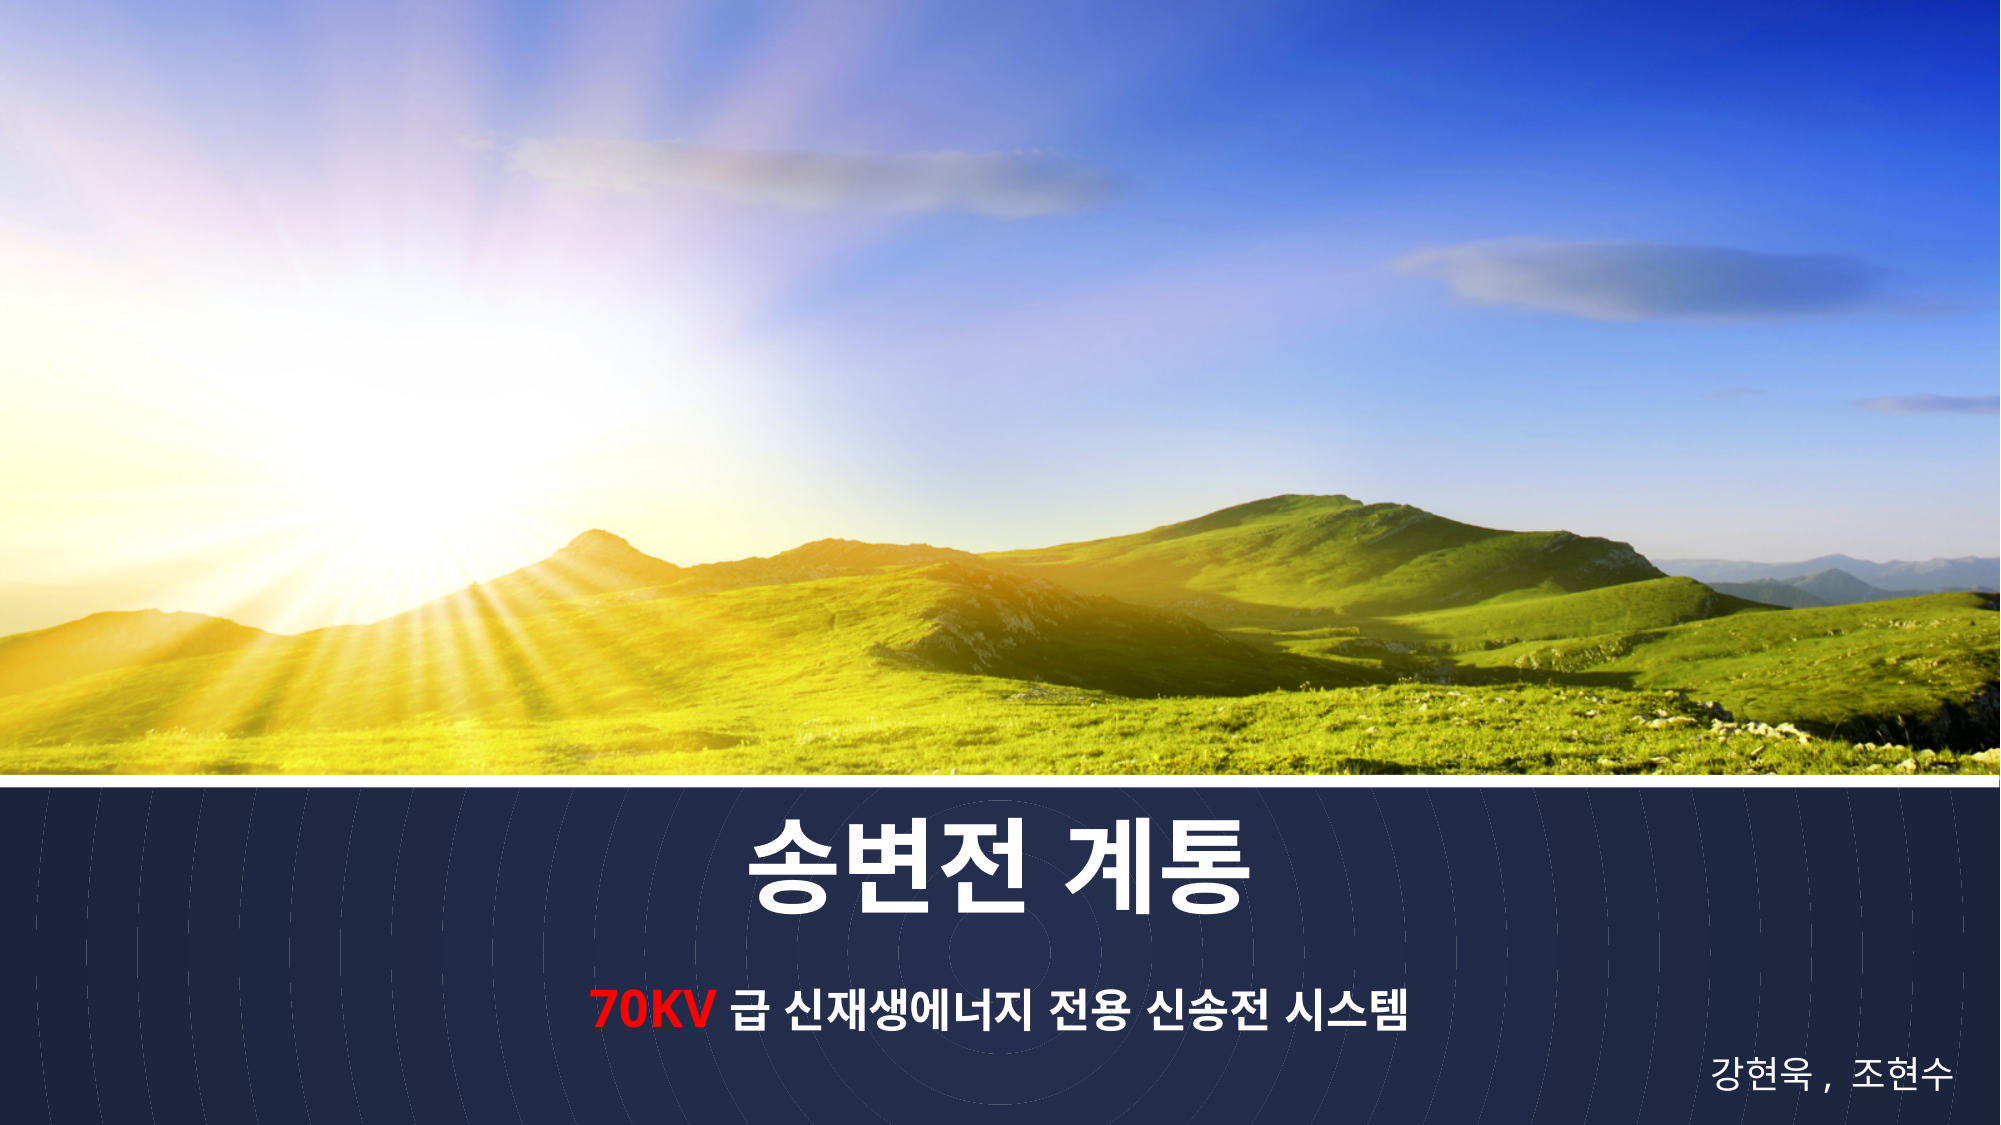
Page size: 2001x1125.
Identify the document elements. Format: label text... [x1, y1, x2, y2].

picture [0, 0, 2000, 774]
subtitle 70KV급 신재생에너지 전용 신송전 시스템 [249, 975, 1750, 1100]
title 송변전 계통 [249, 748, 1750, 936]
text_box 강현욱, 조현수 [1695, 1043, 1971, 1104]
